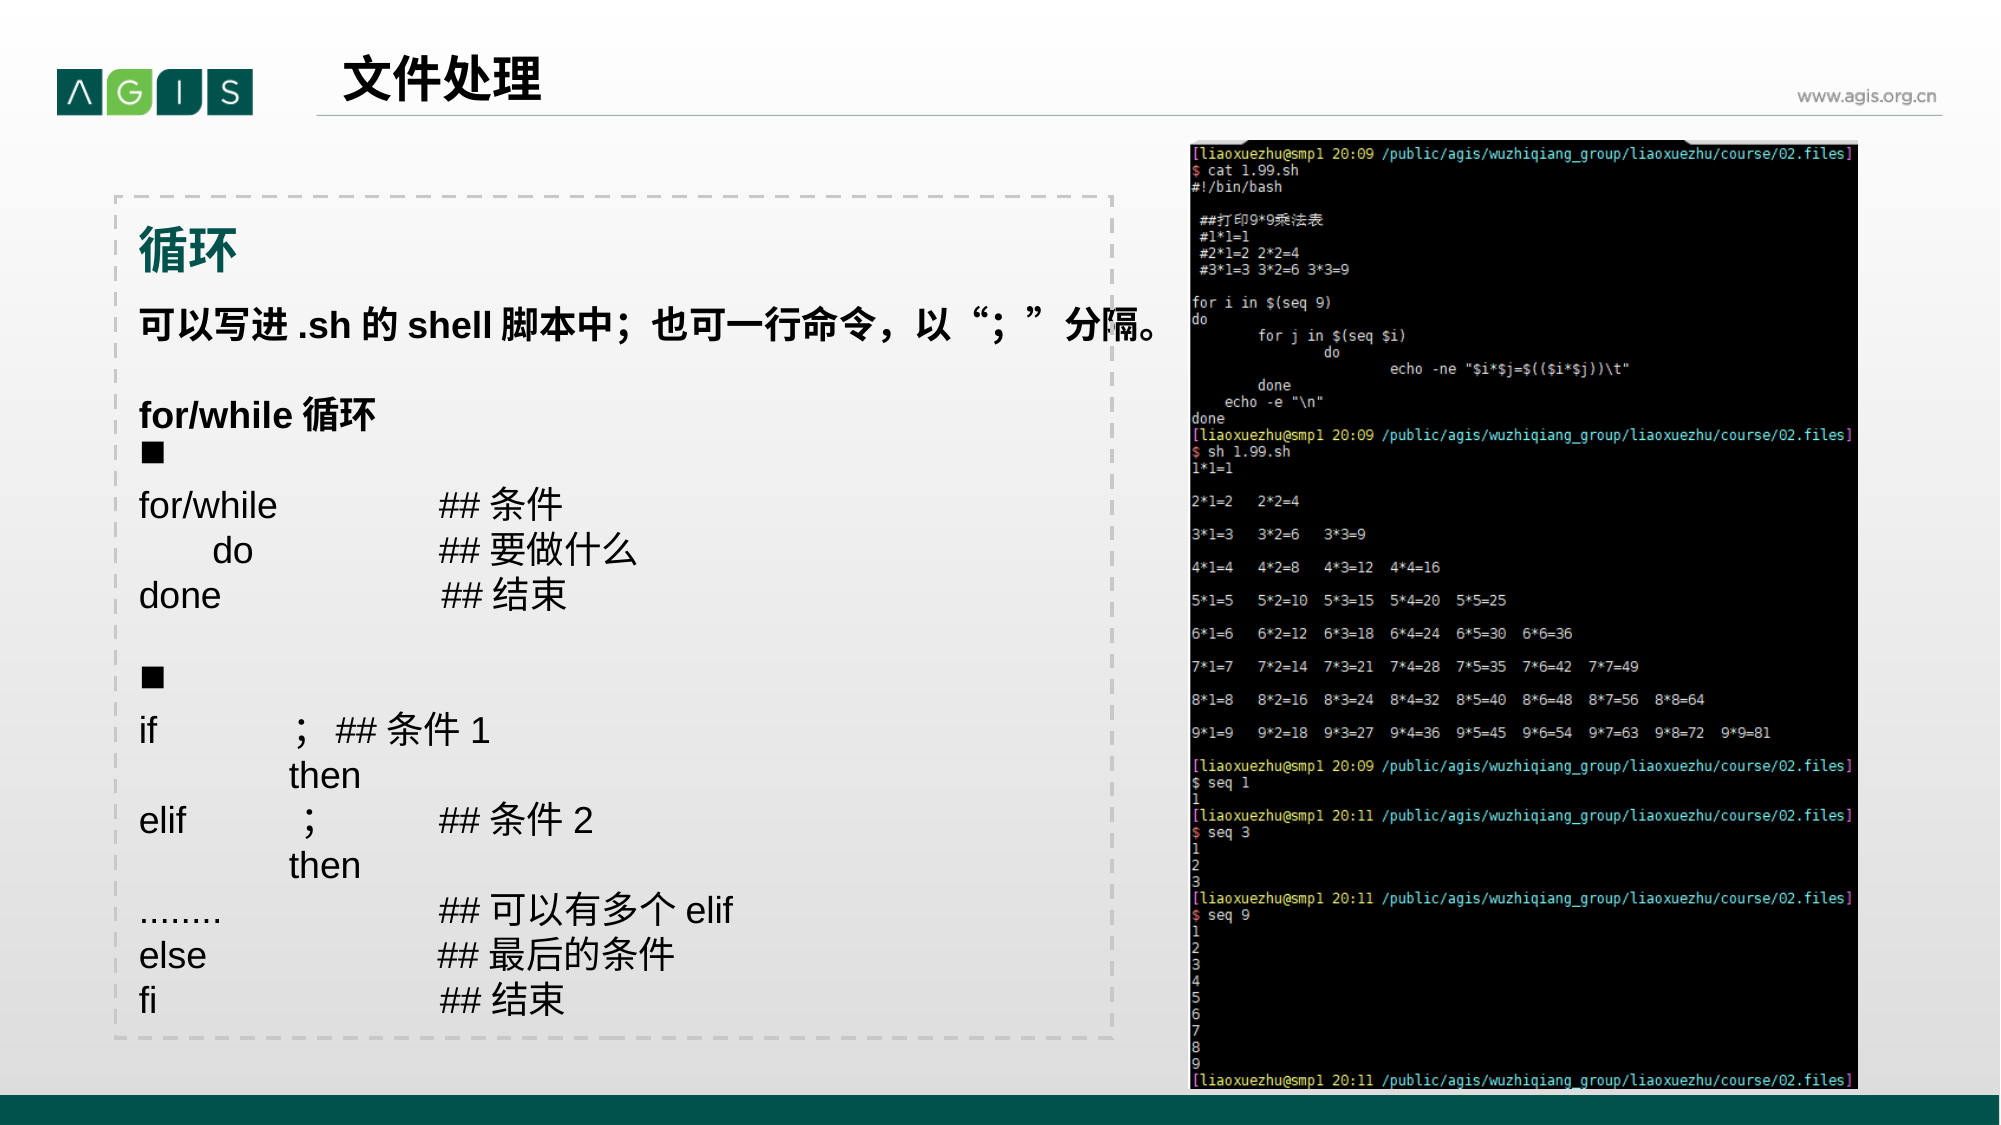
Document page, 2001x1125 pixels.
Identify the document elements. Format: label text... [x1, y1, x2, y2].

text_box [115, 195, 1113, 1039]
picture [0, 1095, 2000, 1125]
text_box 循环 可以写进.sh的shell脚本中；也可一行命令，以“；”分隔。 for/while循环 for/while ##条件 do ##要做什么 done ##结束 if ； ##条件1 then elif ； ##条件2 then ........ ##可以有多个elif else ##最后的条件 fi ##结束 [123, 180, 1187, 1028]
picture [57, 69, 1943, 116]
picture [1187, 139, 1858, 1089]
text_box 文件处理 [328, 39, 1254, 69]
